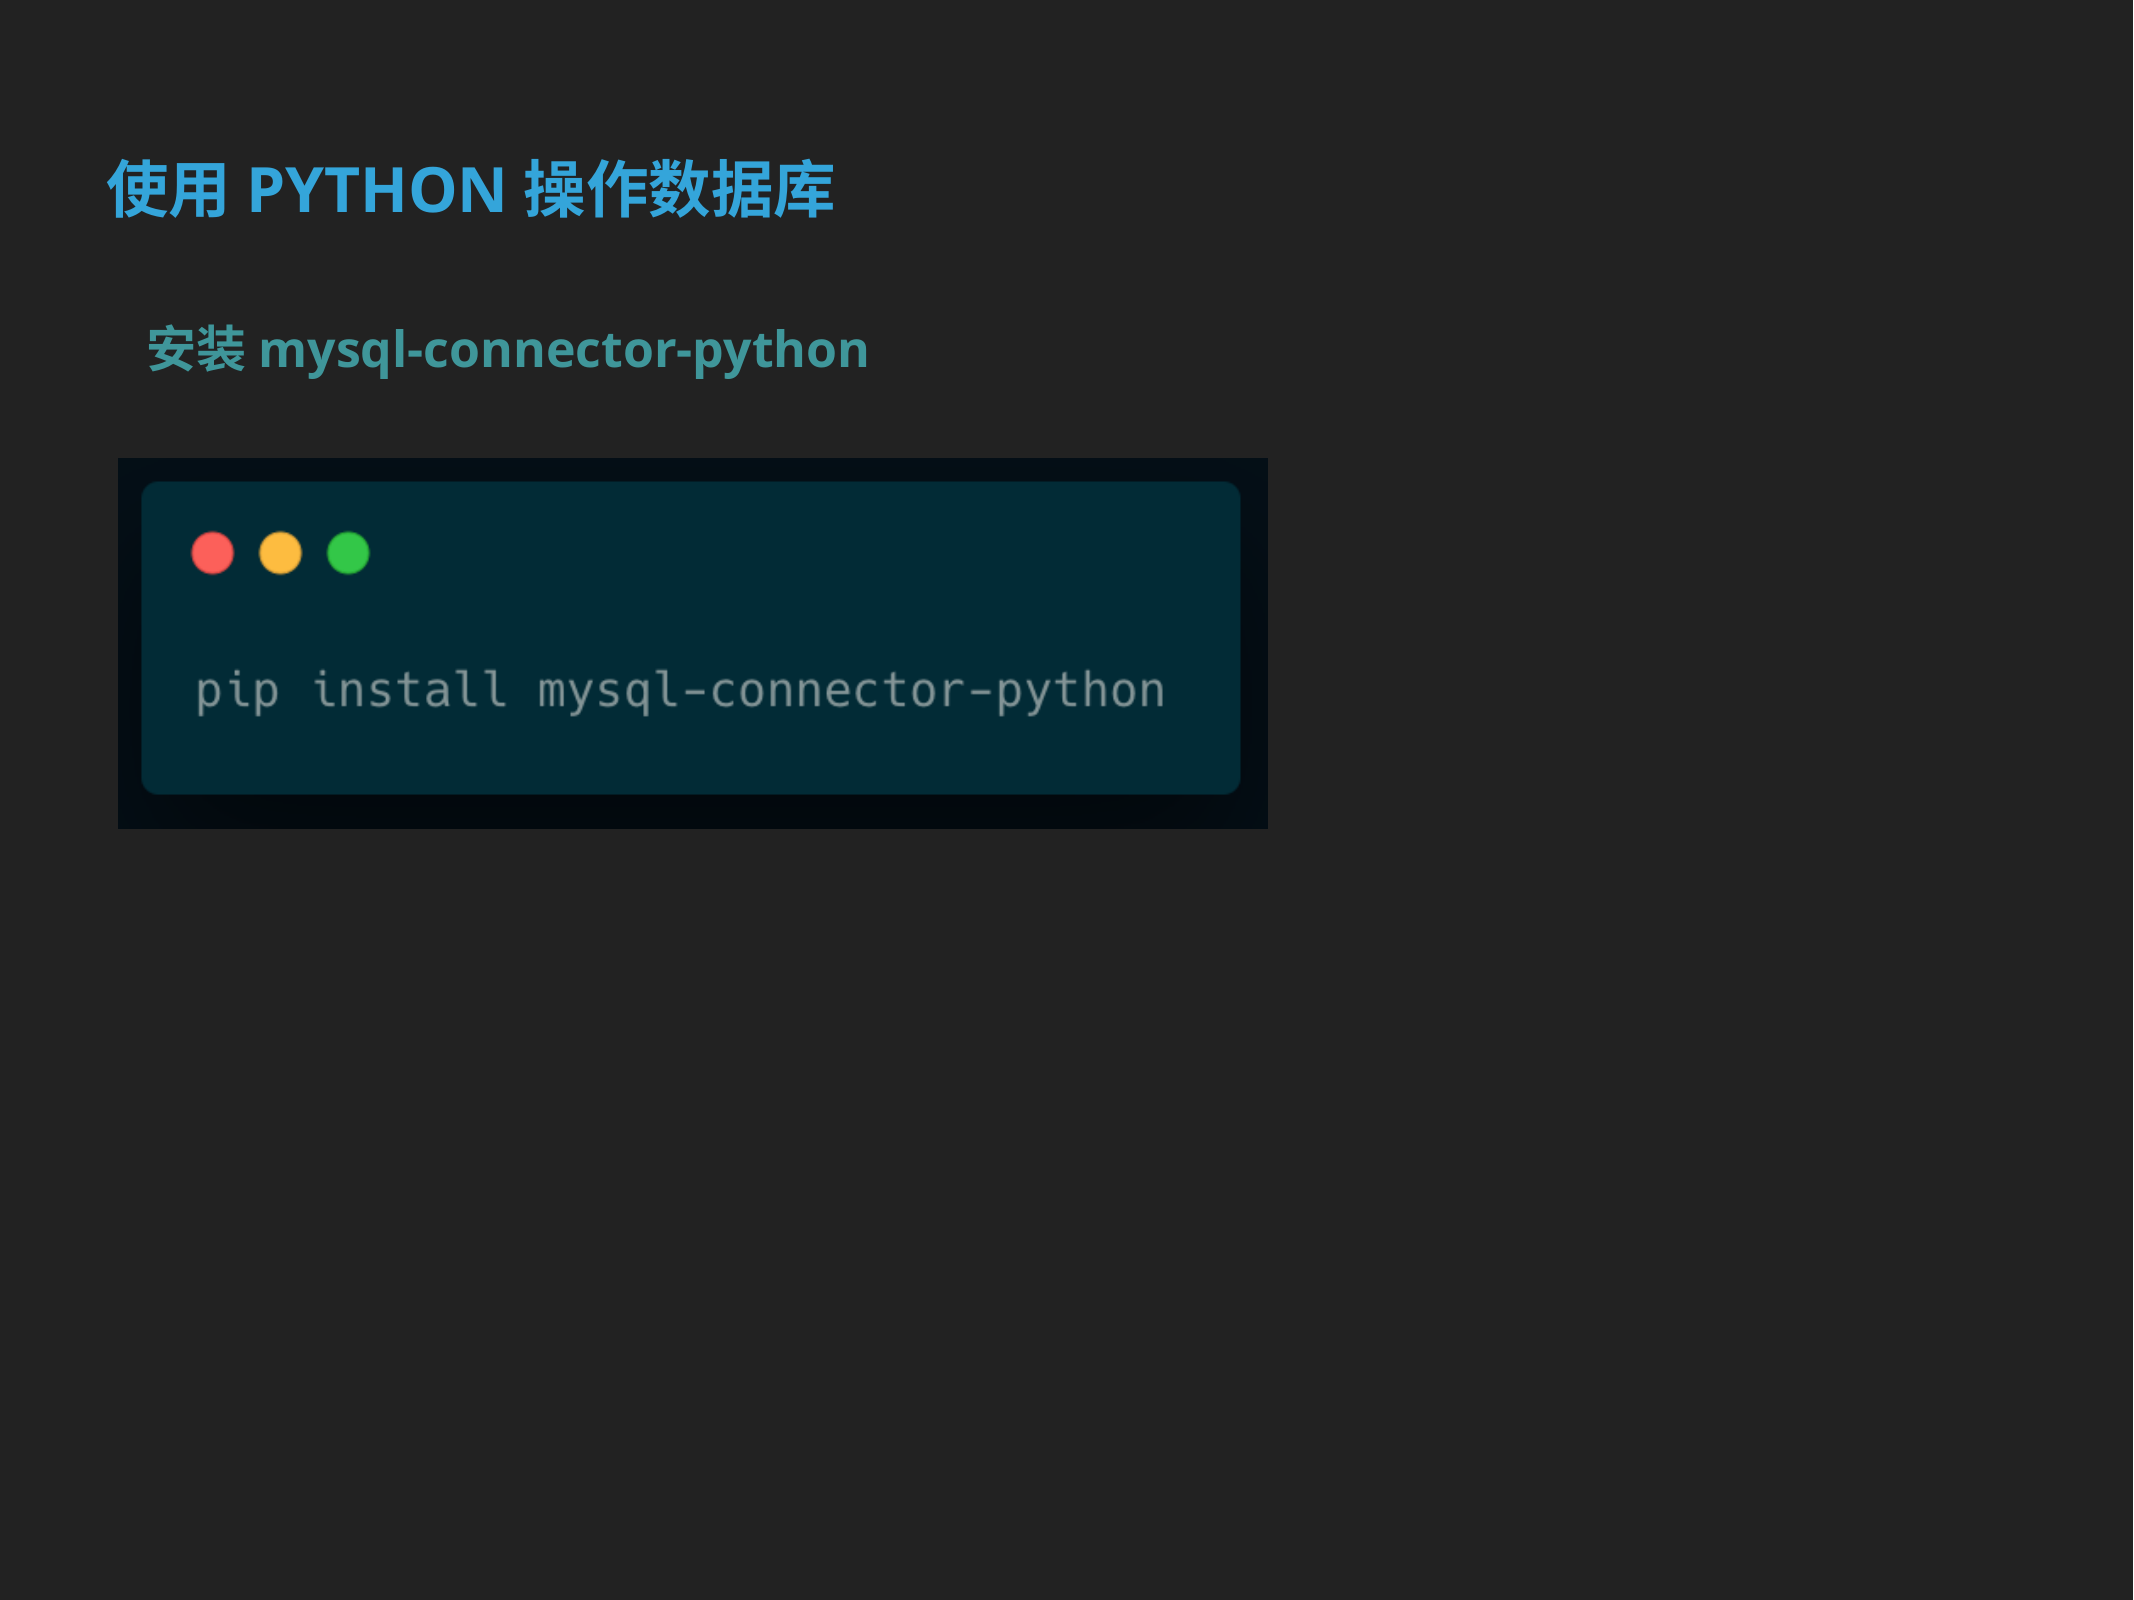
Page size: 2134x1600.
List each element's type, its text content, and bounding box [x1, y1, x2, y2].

title 使用Python操作数据库 [97, 155, 1290, 261]
text_box 安装mysql-connector-python [138, 321, 1330, 425]
picture [118, 458, 1269, 829]
